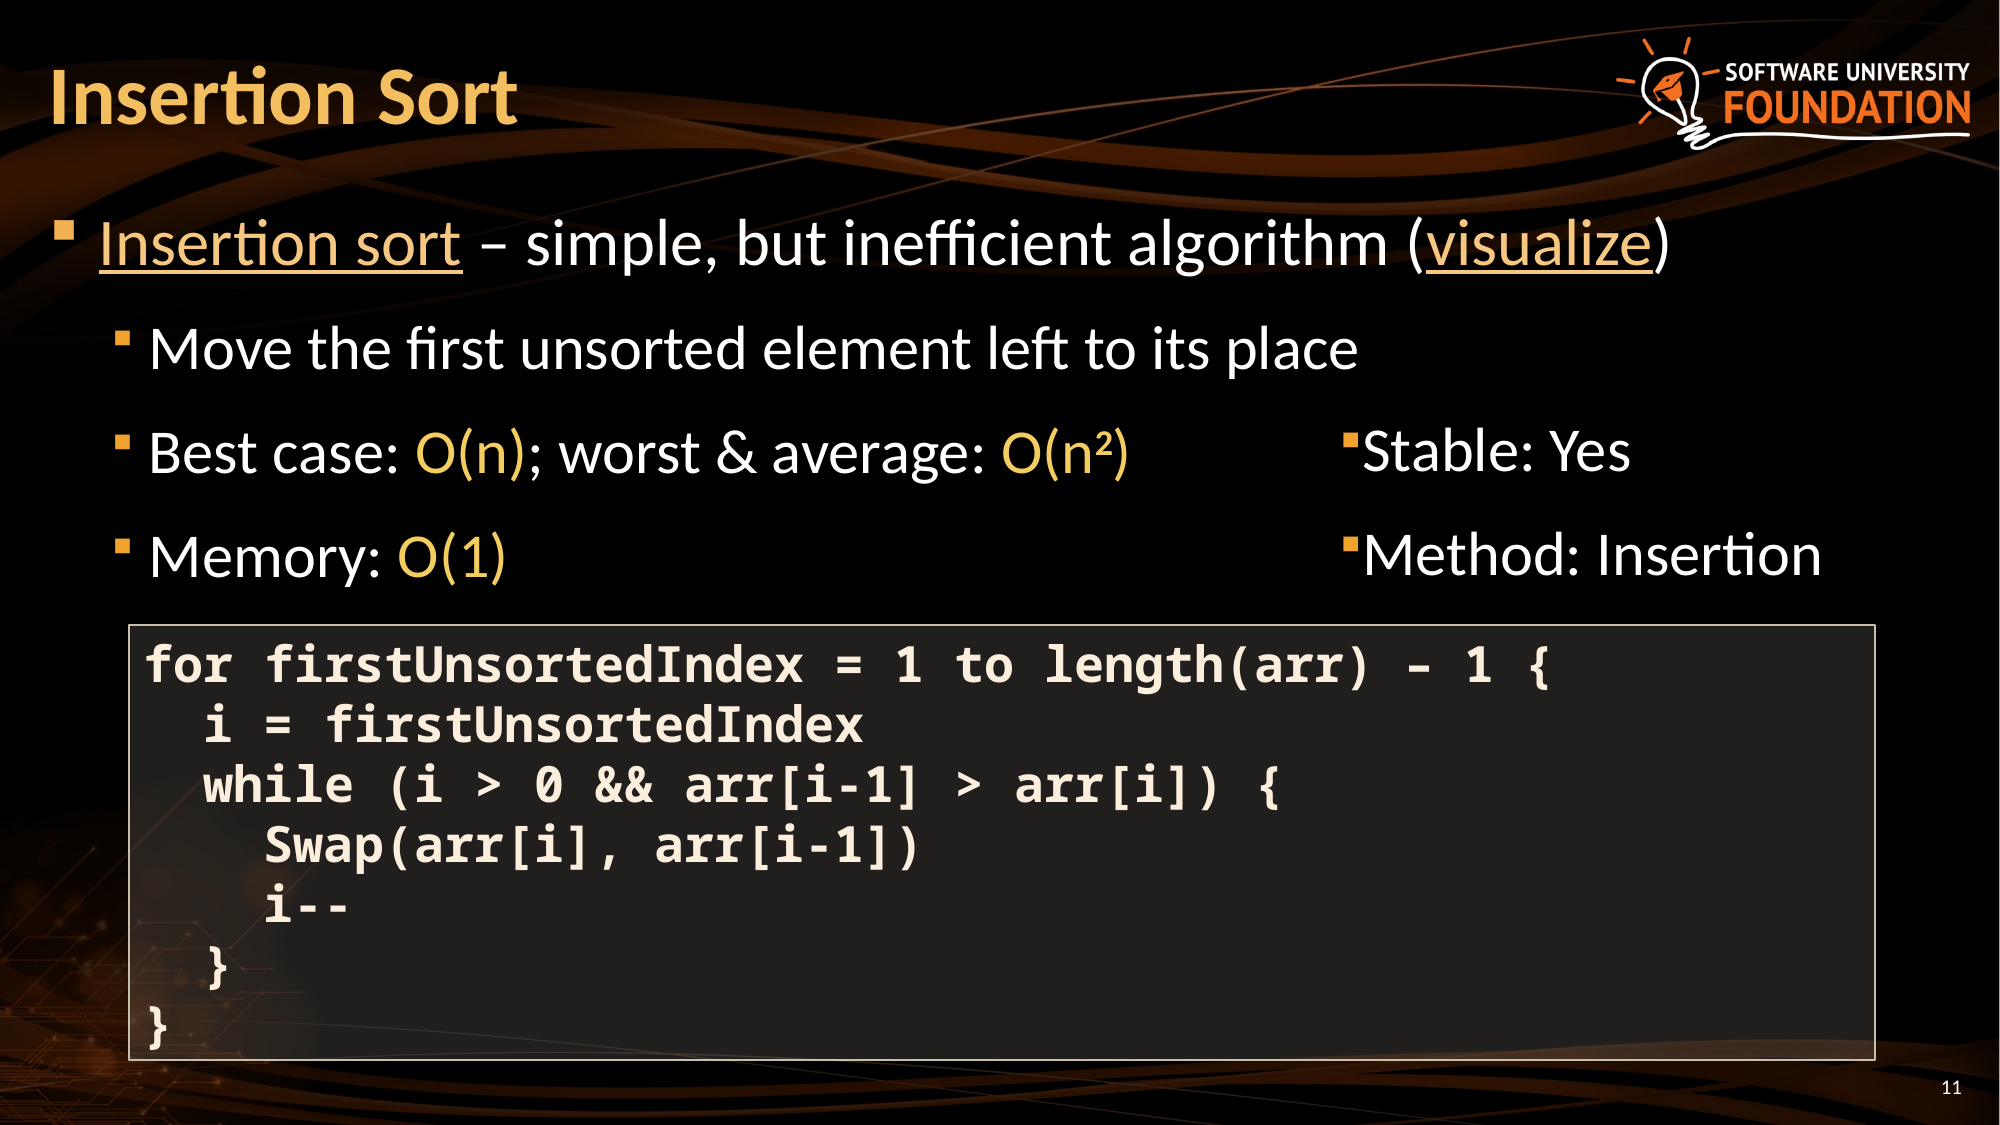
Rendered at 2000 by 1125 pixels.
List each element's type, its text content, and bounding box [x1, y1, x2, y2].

text_box for firstUnsortedIndex = 1 to length(arr) – 1 { i = firstUnsortedIndex while (i > 0 && arr[i-1] > arr[i]) { Swap(arr[i], arr[i-1]) i-- } } [129, 624, 1875, 1060]
slide_number 11 [1897, 1070, 1968, 1103]
text_box Insertion sort – simple, but inefficient algorithm (visualize) Move the first unsorted element left to its place Best case: O(n); worst & average: O(n2) Memory: O(1) [31, 188, 1968, 1103]
picture [0, 0, 2000, 1125]
title Insertion Sort [30, 6, 1602, 189]
text_box Stable: Yes Method: Insertion [1324, 398, 1946, 596]
